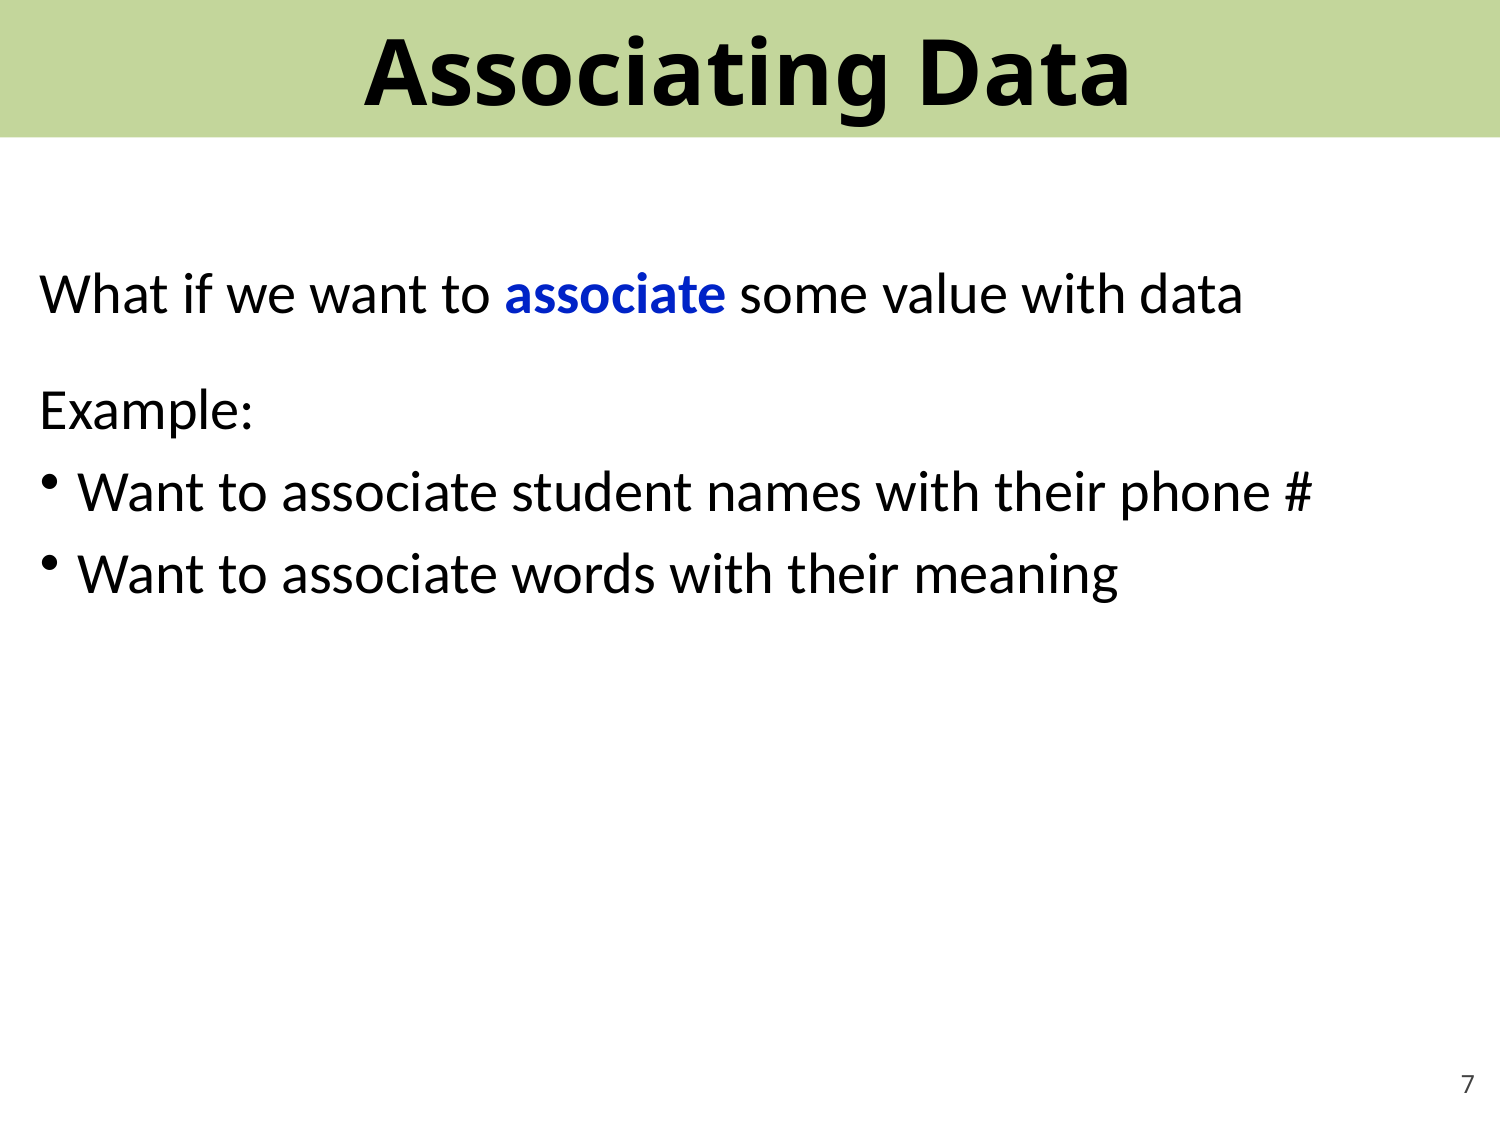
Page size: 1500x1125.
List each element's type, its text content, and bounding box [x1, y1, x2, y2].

list What if we want to associate some value with data Example: Want to associate student names with their phone # Want to associate words with their meaning [24, 212, 1475, 615]
title Associating Data [75, 0, 1425, 138]
